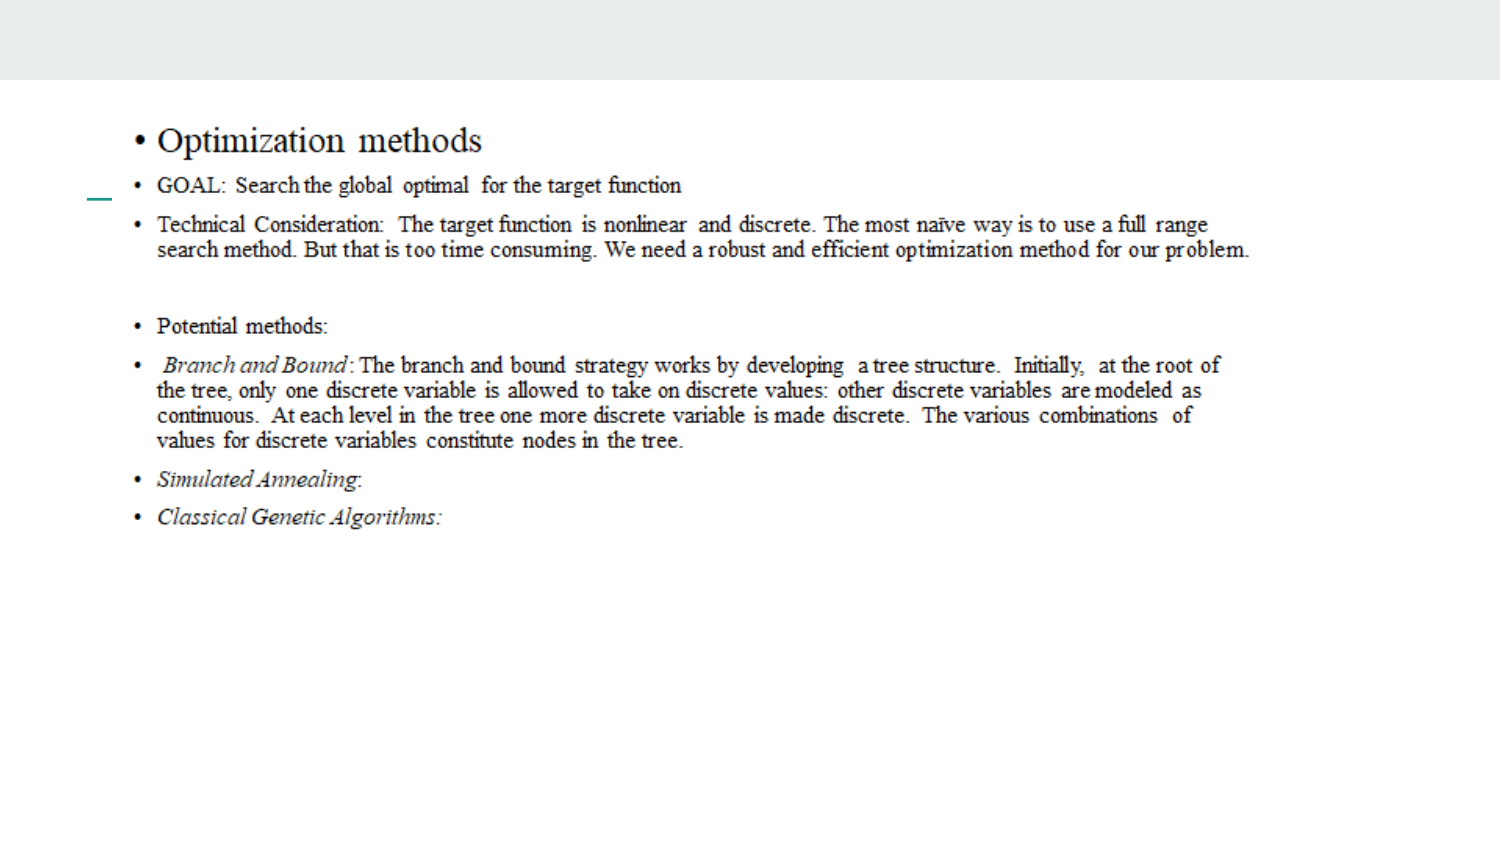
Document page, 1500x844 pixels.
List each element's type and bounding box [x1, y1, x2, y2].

picture [112, 107, 1363, 812]
